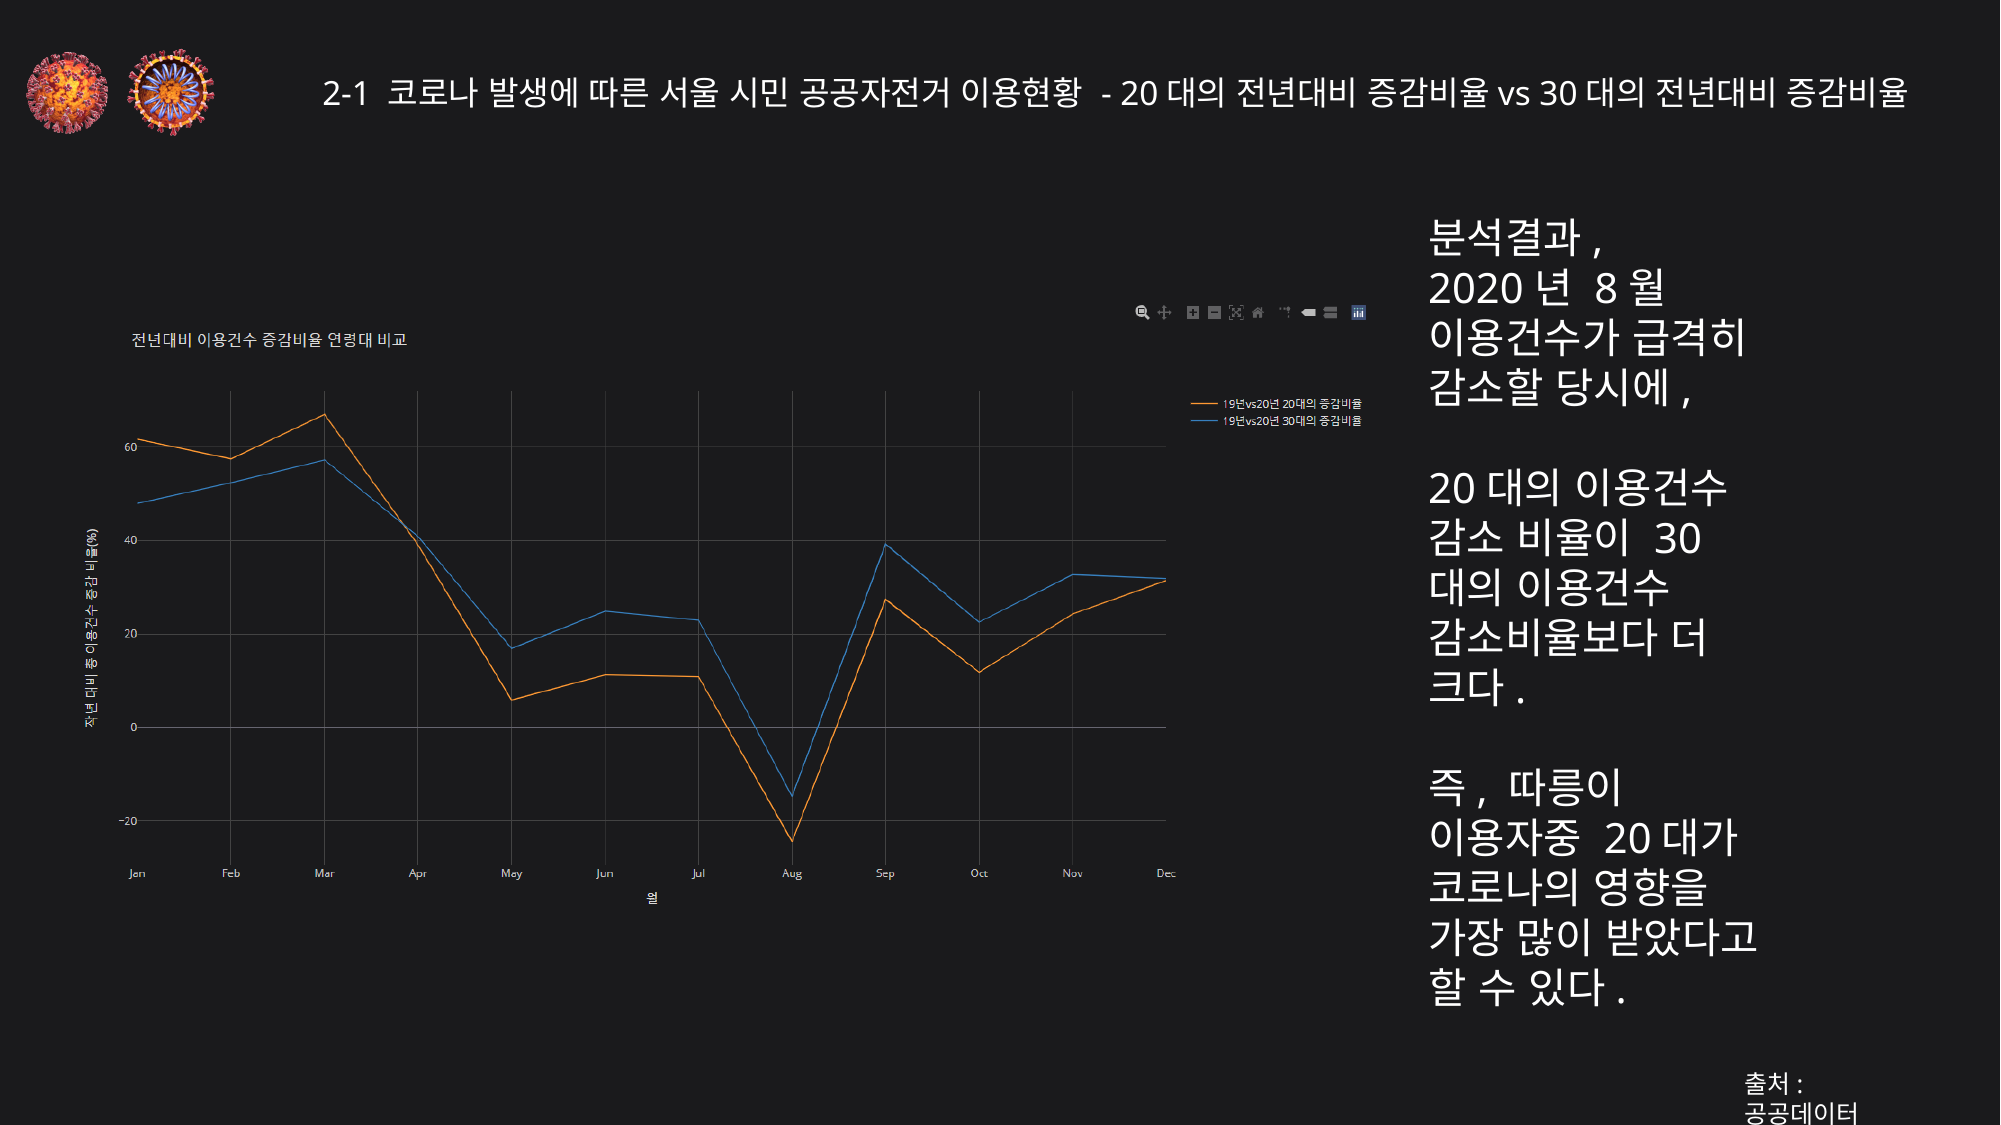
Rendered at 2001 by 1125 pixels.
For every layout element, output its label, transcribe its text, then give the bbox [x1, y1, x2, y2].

picture [19, 40, 222, 145]
text_box 출처: 공공데이터 [1729, 1061, 1934, 1125]
text_box 2-1 코로나 발생에 따른 서울 시민 공공자전거 이용현황 - 20대의 전년대비 증감비율vs 30대의 전년대비 증감비율 [298, 64, 1925, 120]
picture [66, 302, 1378, 936]
text_box 분석결과, 2020년 8월 이용건수가 급격히 감소할 당시에, 20대의 이용건수 감소 비율이 30대의 이용건수 감소비율보다 더 크다. 즉, 따릉이 이용자중 20대가 코로나의 영향을 가장 많이 받았다고 할 수 있다. [1413, 204, 1801, 1020]
